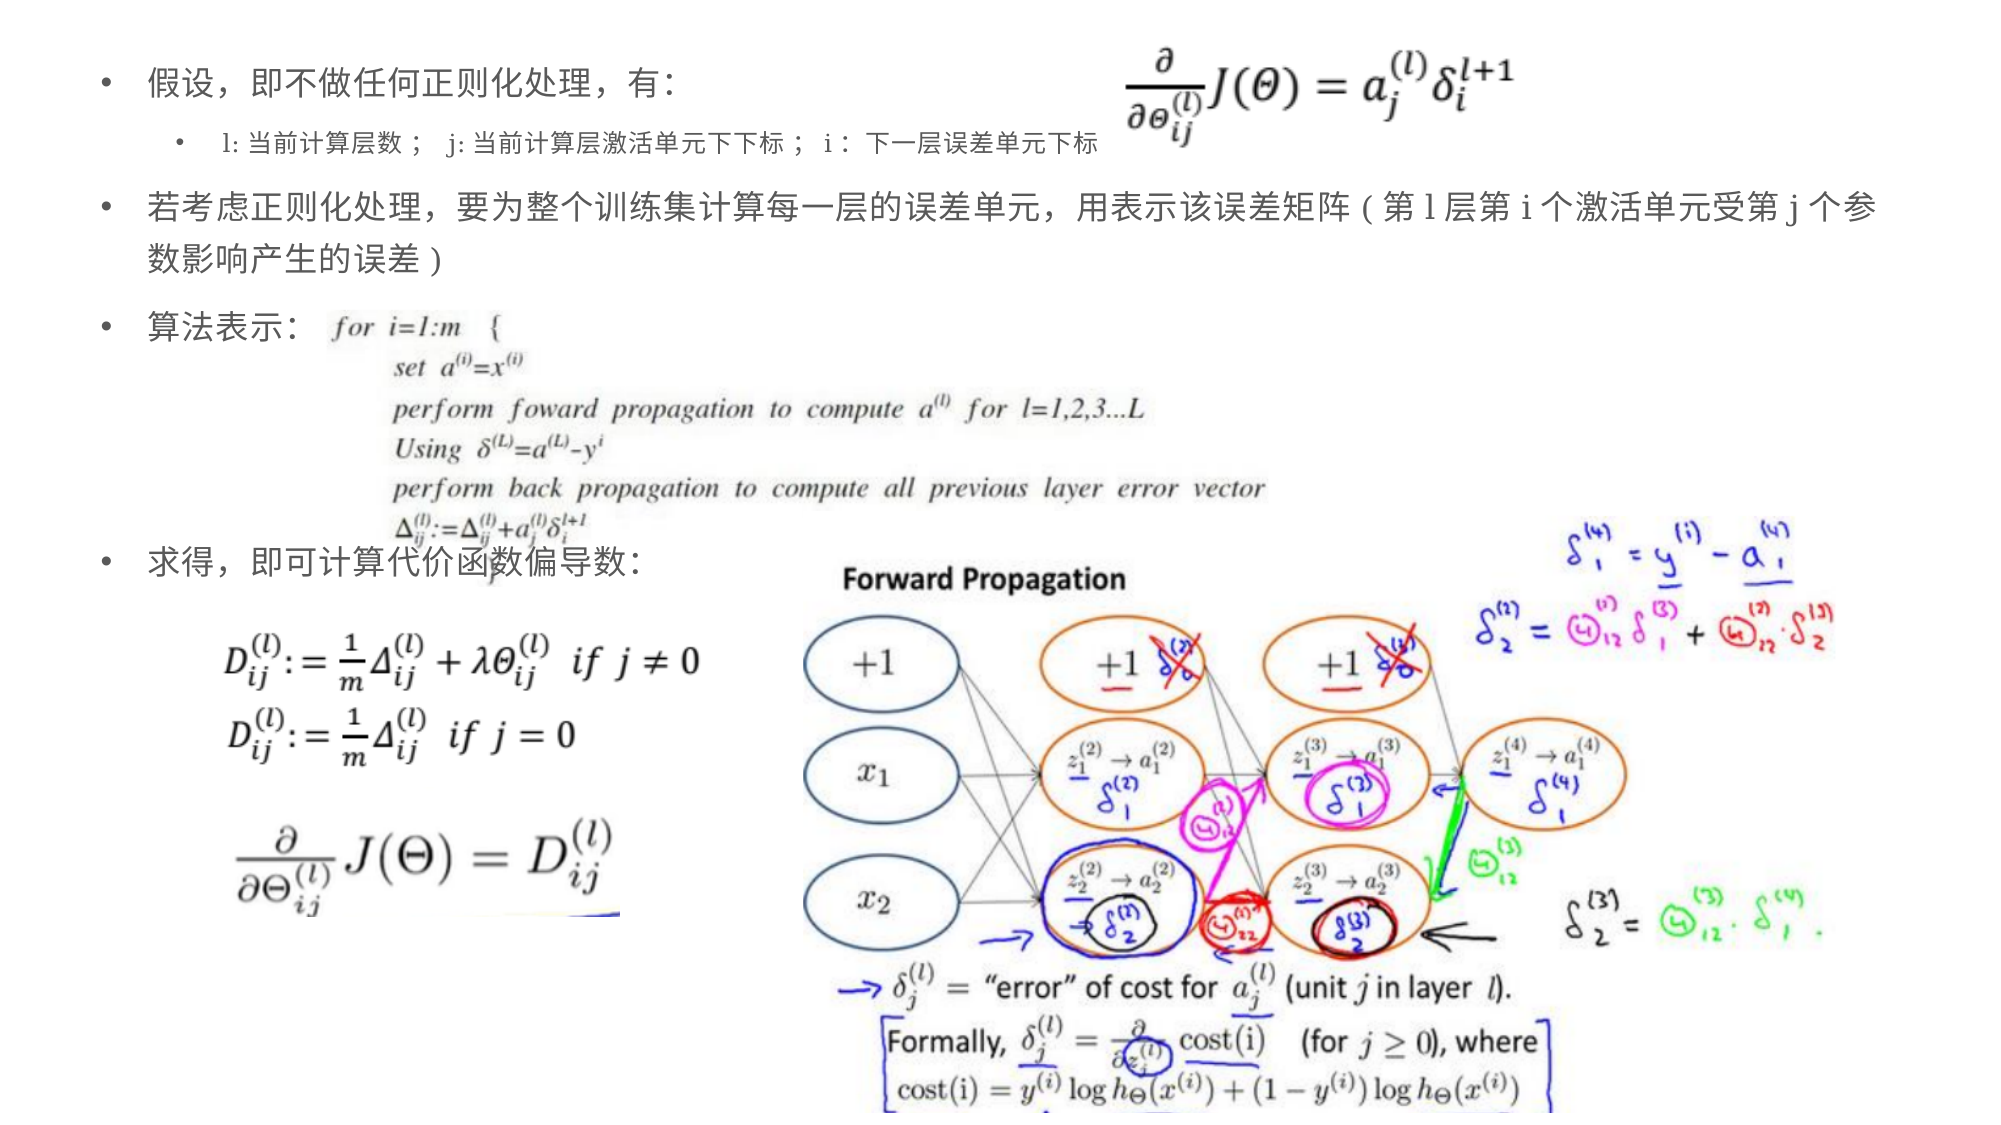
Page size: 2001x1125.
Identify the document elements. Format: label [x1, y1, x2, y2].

picture [313, 305, 1841, 1113]
picture [201, 604, 737, 917]
picture [1107, 43, 1536, 151]
